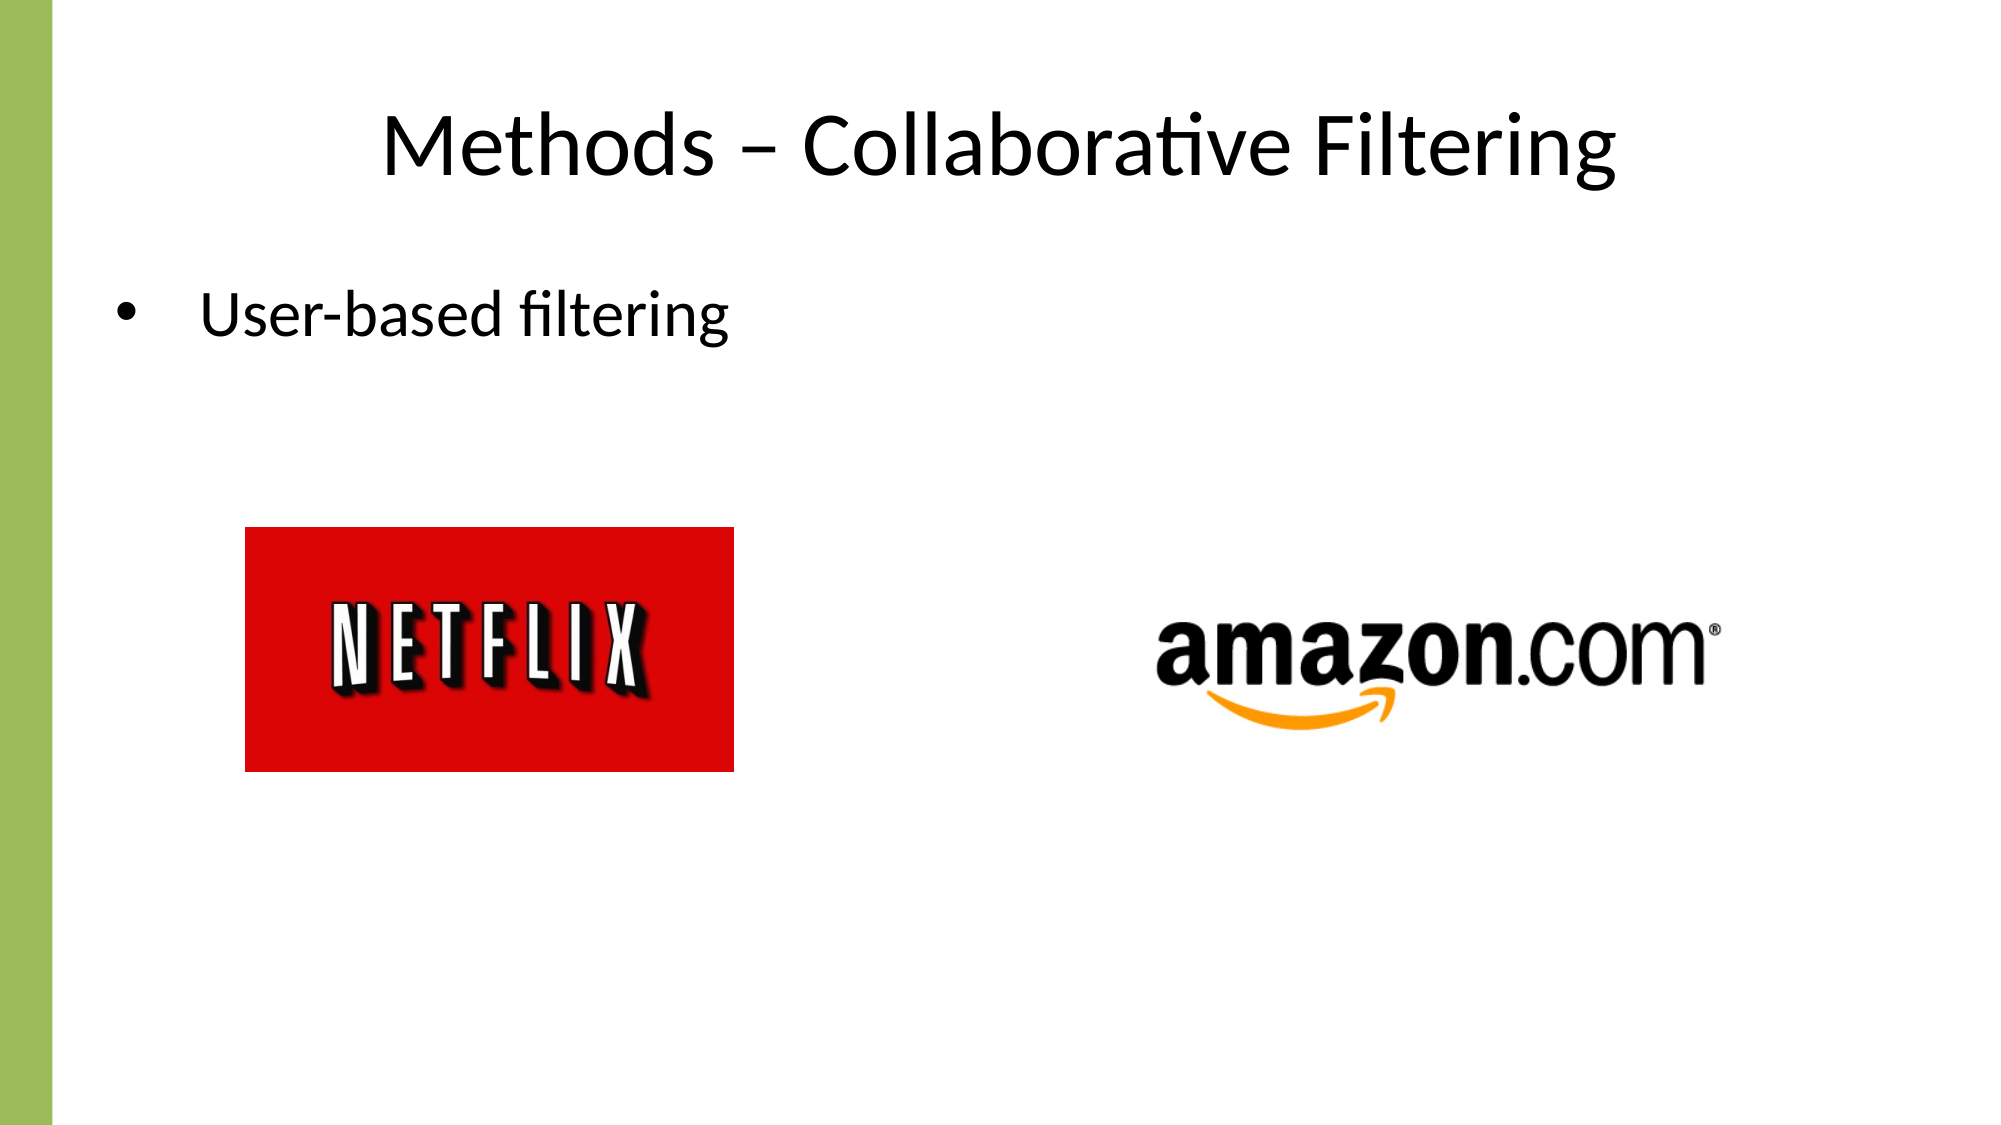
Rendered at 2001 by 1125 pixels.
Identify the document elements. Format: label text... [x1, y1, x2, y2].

title Methods – Collaborative Filtering [99, 45, 1900, 233]
picture [1090, 577, 1788, 783]
text_box [0, 0, 54, 1125]
picture [244, 527, 734, 772]
list User-based filtering [99, 262, 1900, 1005]
